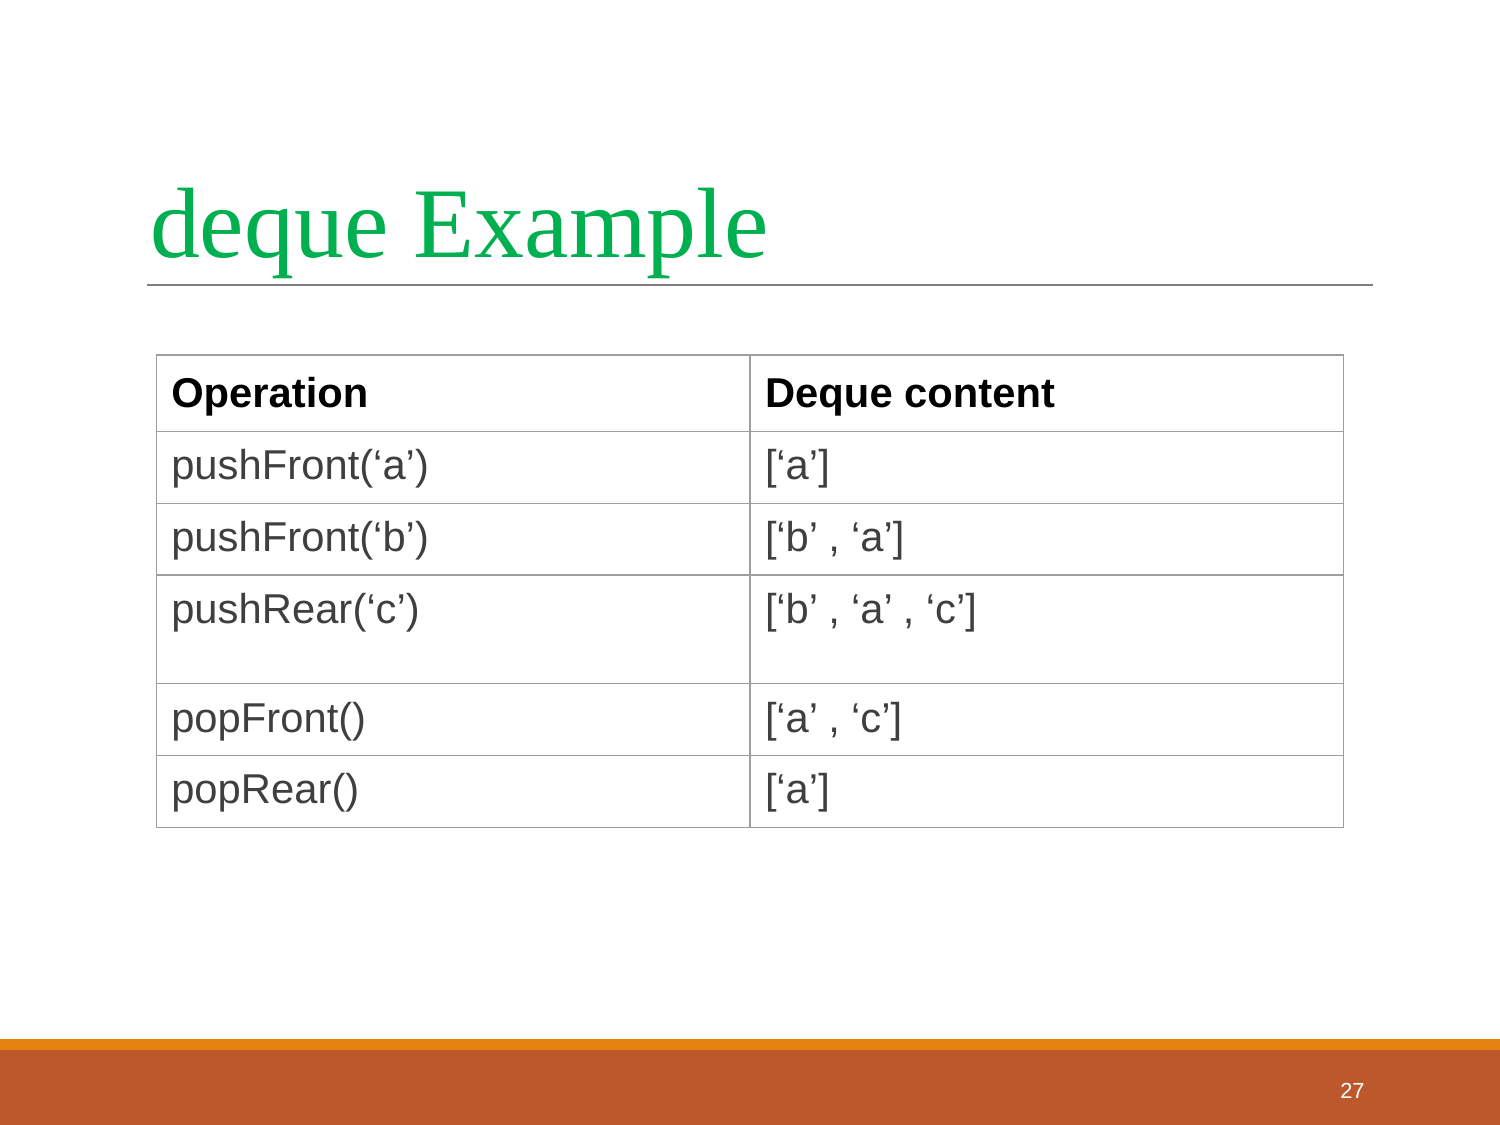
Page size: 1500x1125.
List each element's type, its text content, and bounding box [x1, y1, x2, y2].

table_cell [‘a’] [751, 756, 1343, 827]
table_cell pushRear(‘c’) [157, 576, 749, 683]
table_cell pushFront(‘a’) [157, 432, 749, 503]
table_cell [‘a’] [751, 432, 1343, 503]
list [135, 302, 1373, 963]
table_cell popRear() [157, 756, 749, 827]
title deque Example [135, 47, 1373, 285]
table_header Operation [157, 356, 749, 431]
slide_number ‹#› [1218, 1059, 1380, 1120]
table_cell [‘b’ , ‘a’] [751, 504, 1343, 574]
table_cell [‘a’ , ‘c’] [751, 684, 1343, 755]
table_cell pushFront(‘b’) [157, 504, 749, 574]
table_cell [‘b’ , ‘a’ , ‘c’] [751, 576, 1343, 683]
table_header Deque content [751, 356, 1343, 431]
table_cell popFront() [157, 684, 749, 755]
